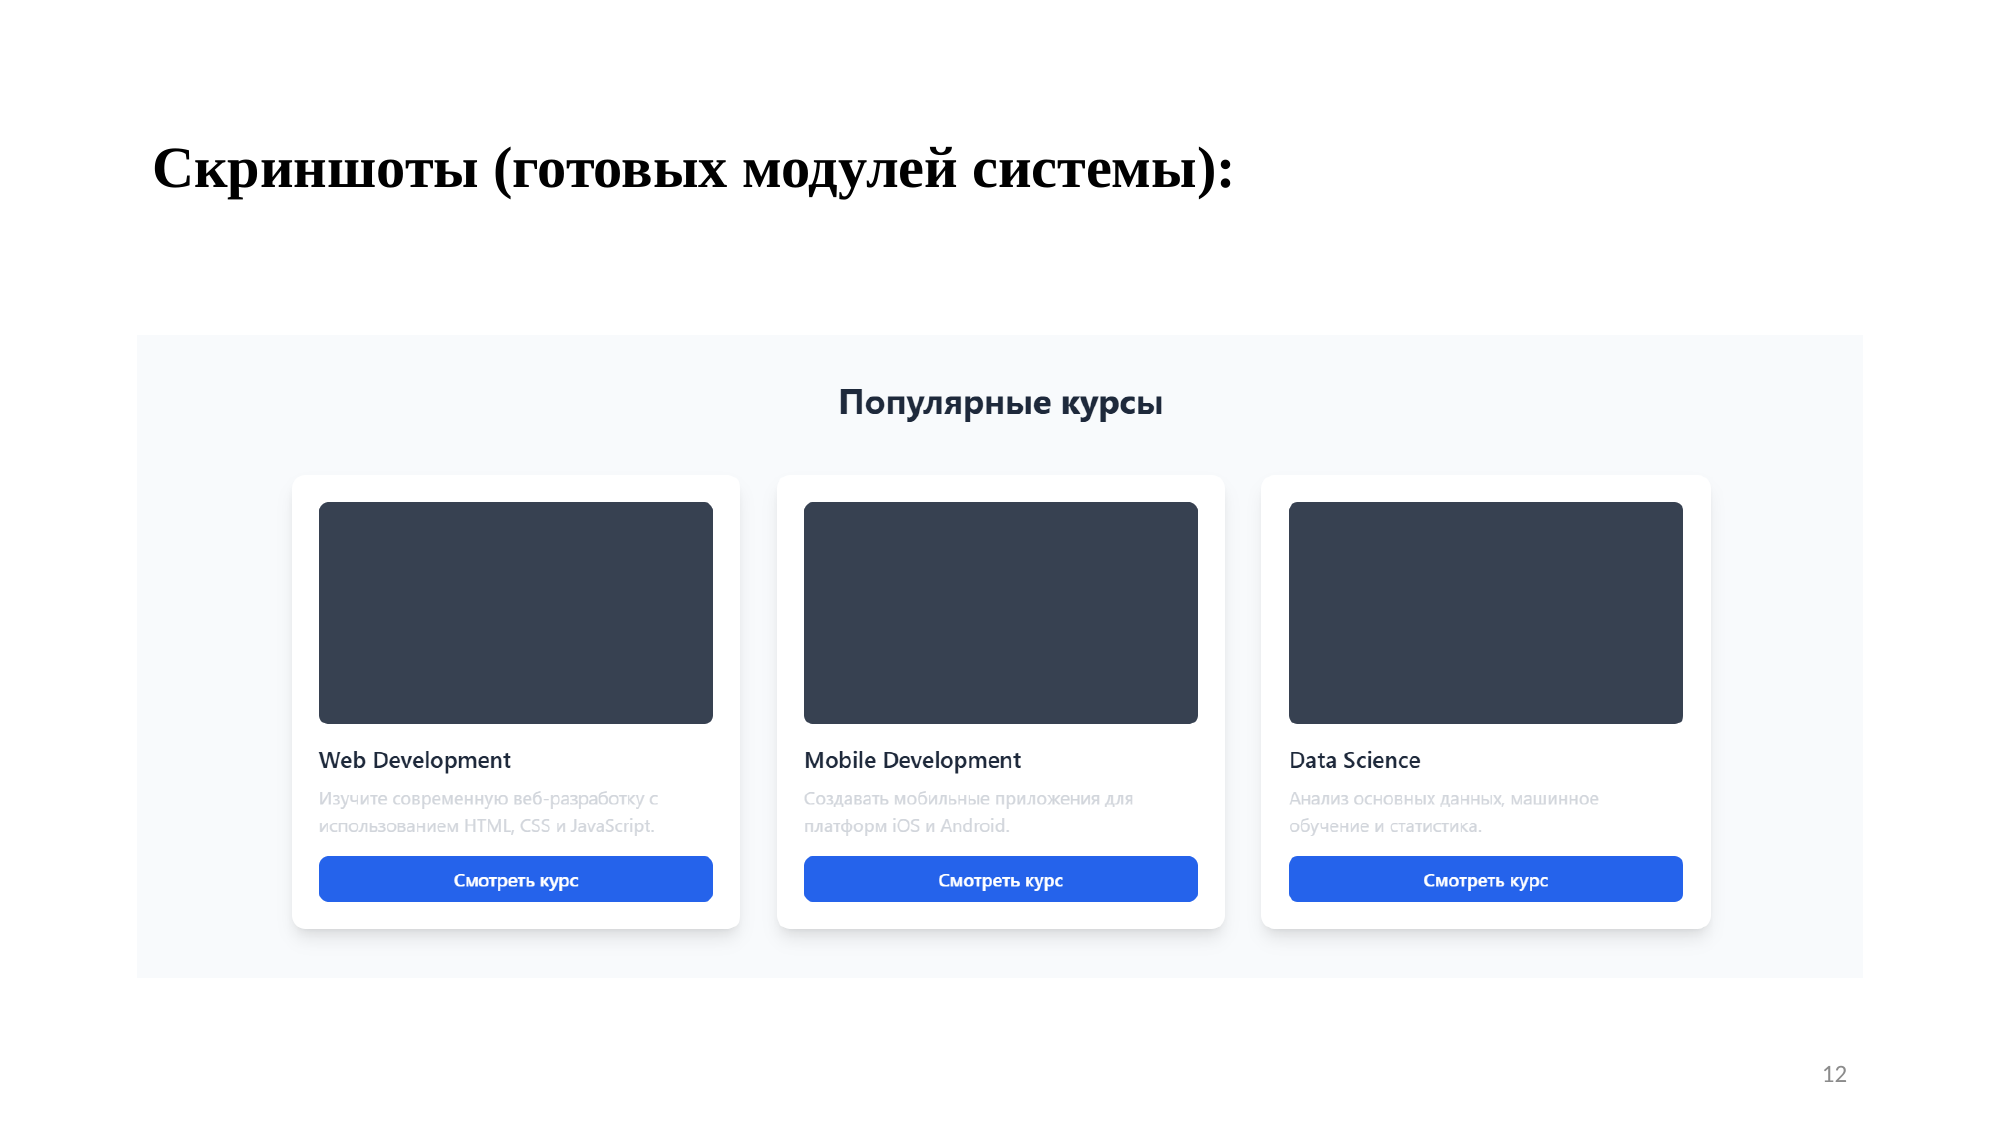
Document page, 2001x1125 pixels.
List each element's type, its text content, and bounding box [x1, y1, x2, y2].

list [137, 335, 1863, 978]
title Скриншоты (готовых модулей системы): [137, 59, 1863, 278]
slide_number 12 [1412, 1042, 1863, 1103]
